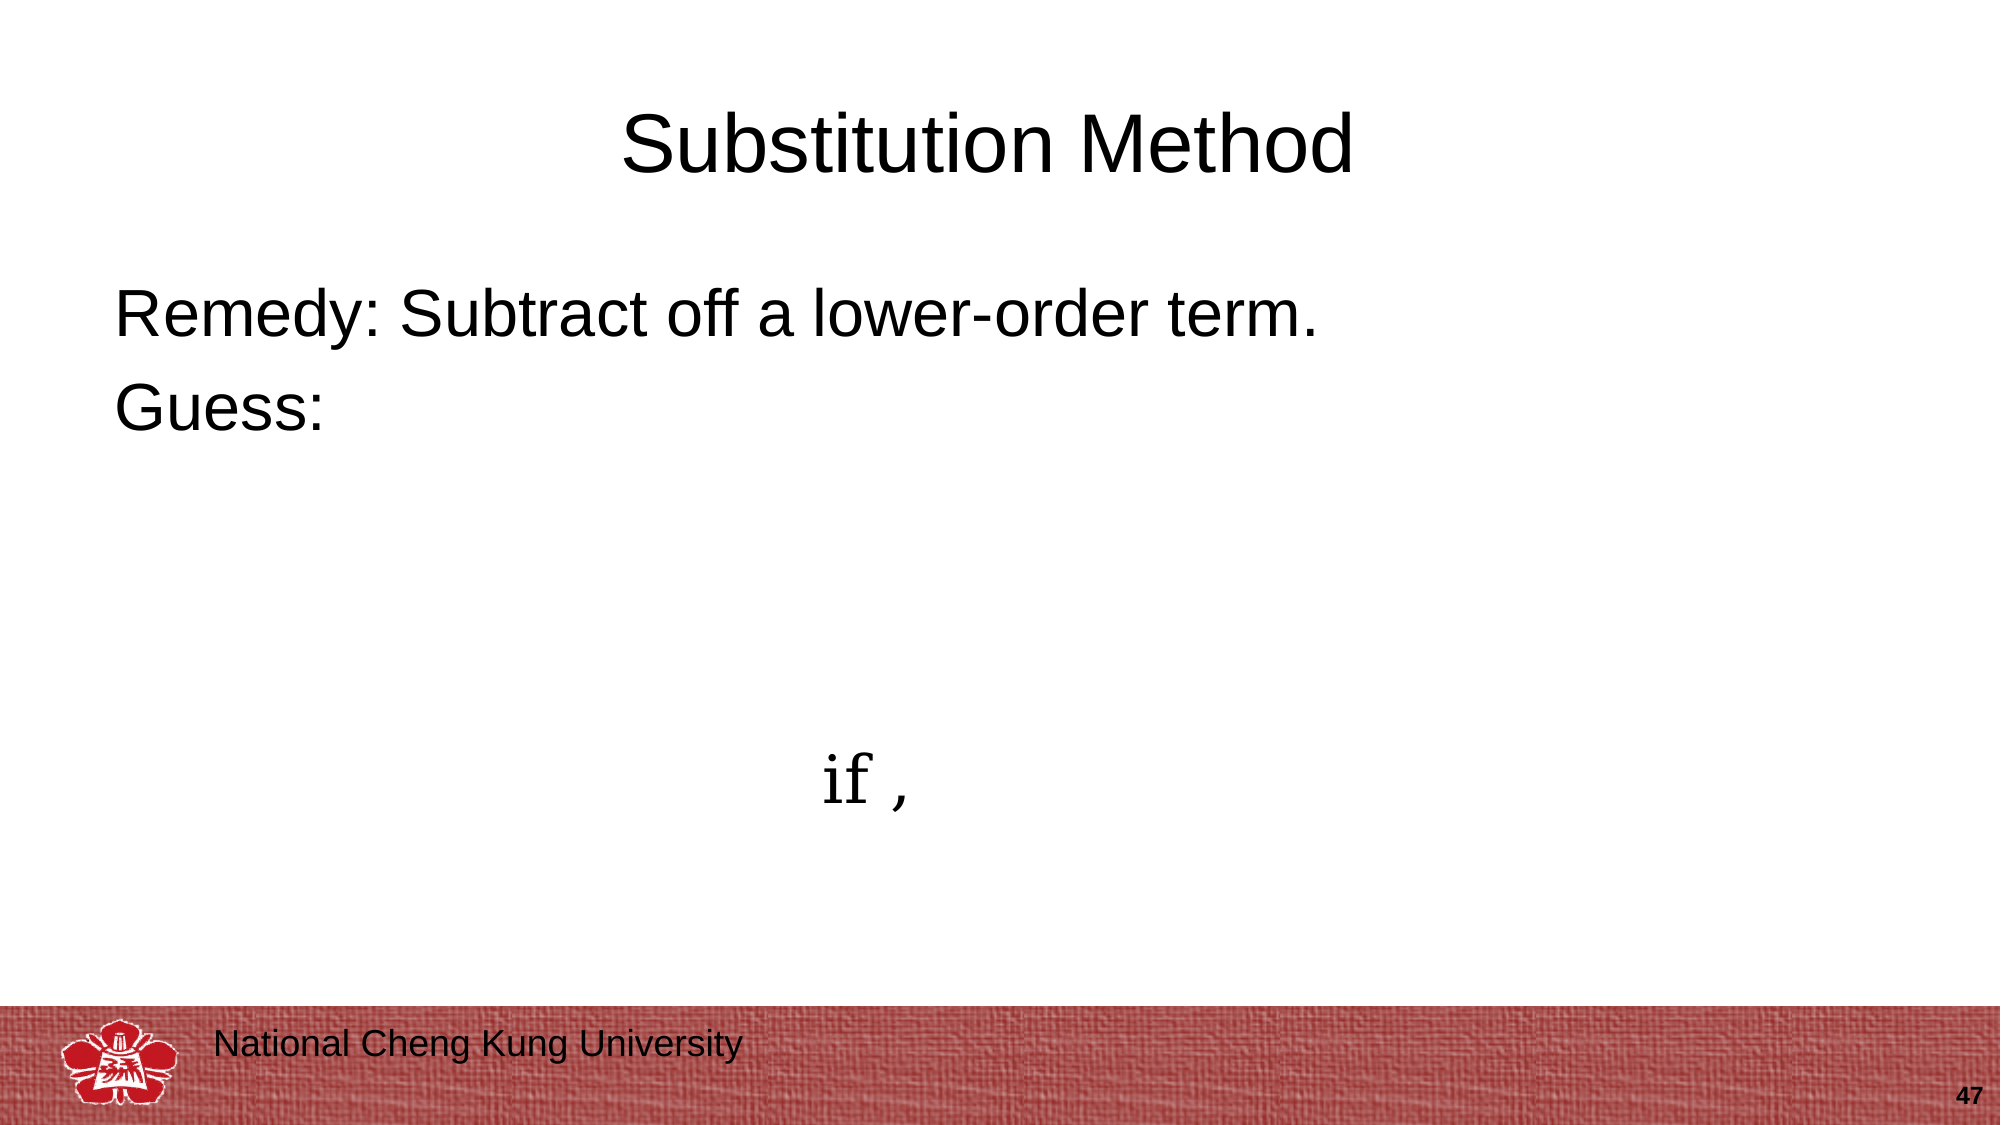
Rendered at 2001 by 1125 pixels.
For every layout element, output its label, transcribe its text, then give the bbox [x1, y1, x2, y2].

picture [39, 1006, 197, 1125]
title Substitution Method [99, 45, 1900, 233]
slide_number 47 [1873, 1064, 2000, 1125]
